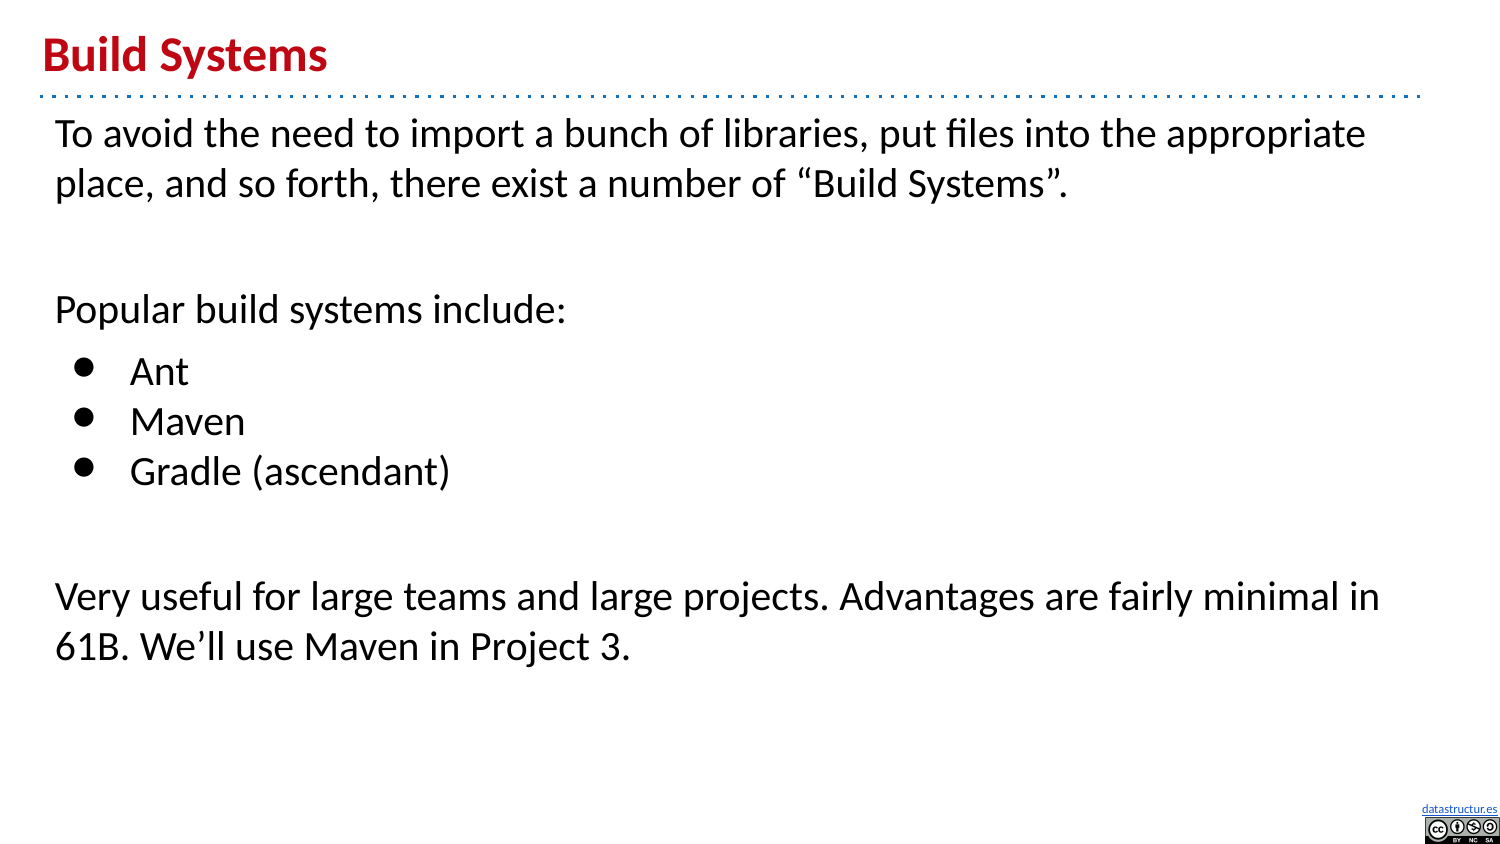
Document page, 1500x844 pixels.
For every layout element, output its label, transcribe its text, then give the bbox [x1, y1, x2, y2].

picture [1425, 817, 1500, 844]
list To avoid the need to import a bunch of libraries, put files into the appropriate place, and so forth, there exist a number of “Build Systems”. Popular build systems include: Ant Maven Gradle (ascendant) Very useful for large teams and large projects. Advantages are fairly minimal in 61B. We’ll use Maven in Project 3. [39, 91, 1425, 773]
title Build Systems [27, 15, 1378, 97]
